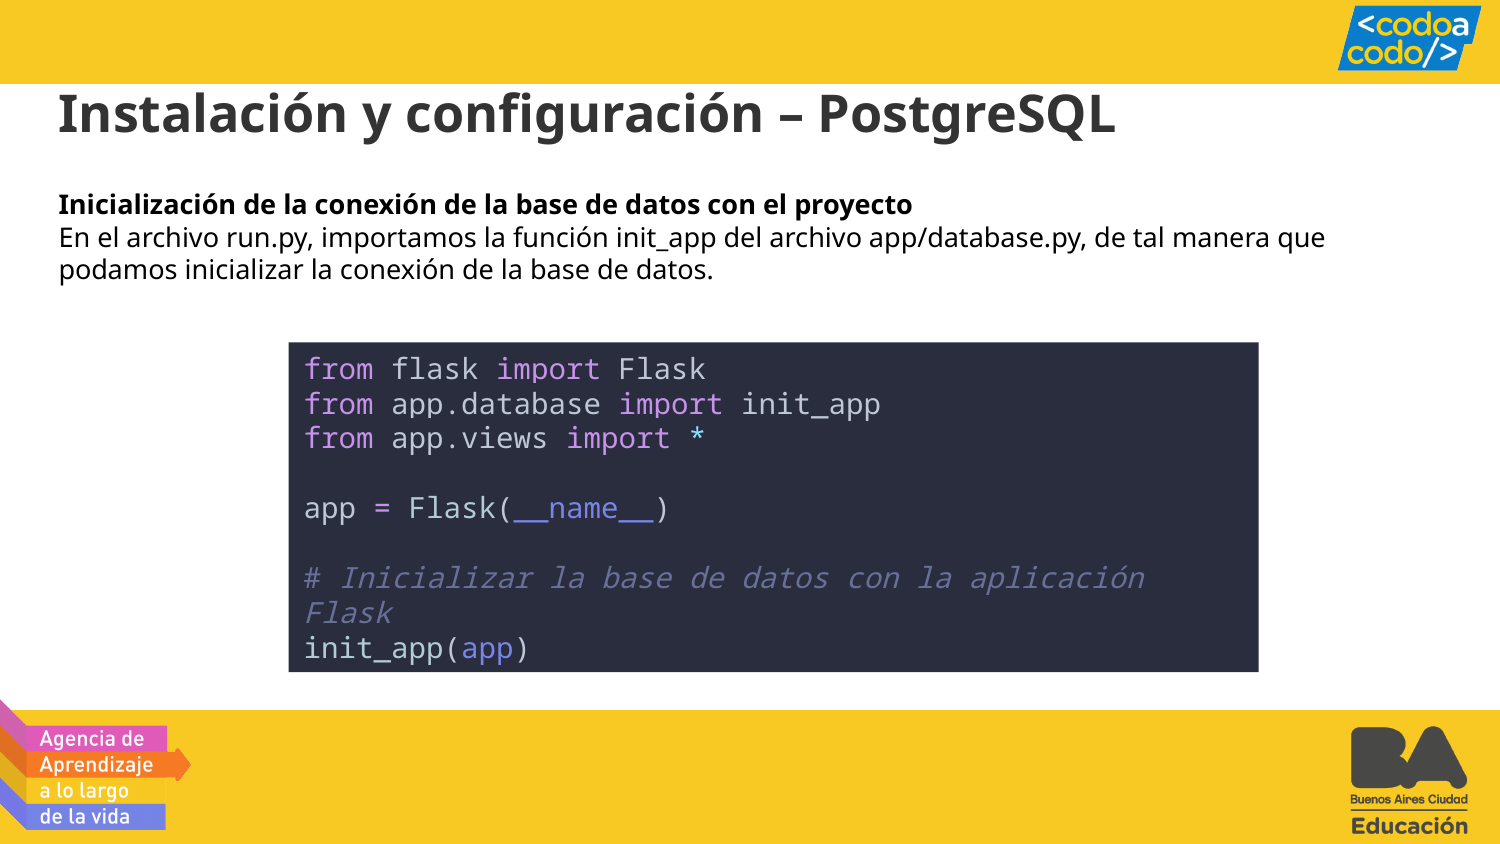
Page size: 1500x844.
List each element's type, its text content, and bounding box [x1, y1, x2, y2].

picture [0, 699, 191, 830]
picture [1337, 5, 1482, 71]
text_box from flask import Flask from app.database import init_app from app.views import * app = Flask(__name__) # Inicializar la base de datos con la aplicación Flask init_app(app) [288, 342, 1259, 673]
text_box Instalación y configuración – PostgreSQL [43, 65, 1407, 160]
picture [1297, 668, 1500, 844]
text_box Inicialización de la conexión de la base de datos con el proyecto En el archivo run.py, importamos la función init_app del archivo app/database.py, de tal manera que podamos inicializar la conexión de la base de datos. [43, 179, 1407, 293]
